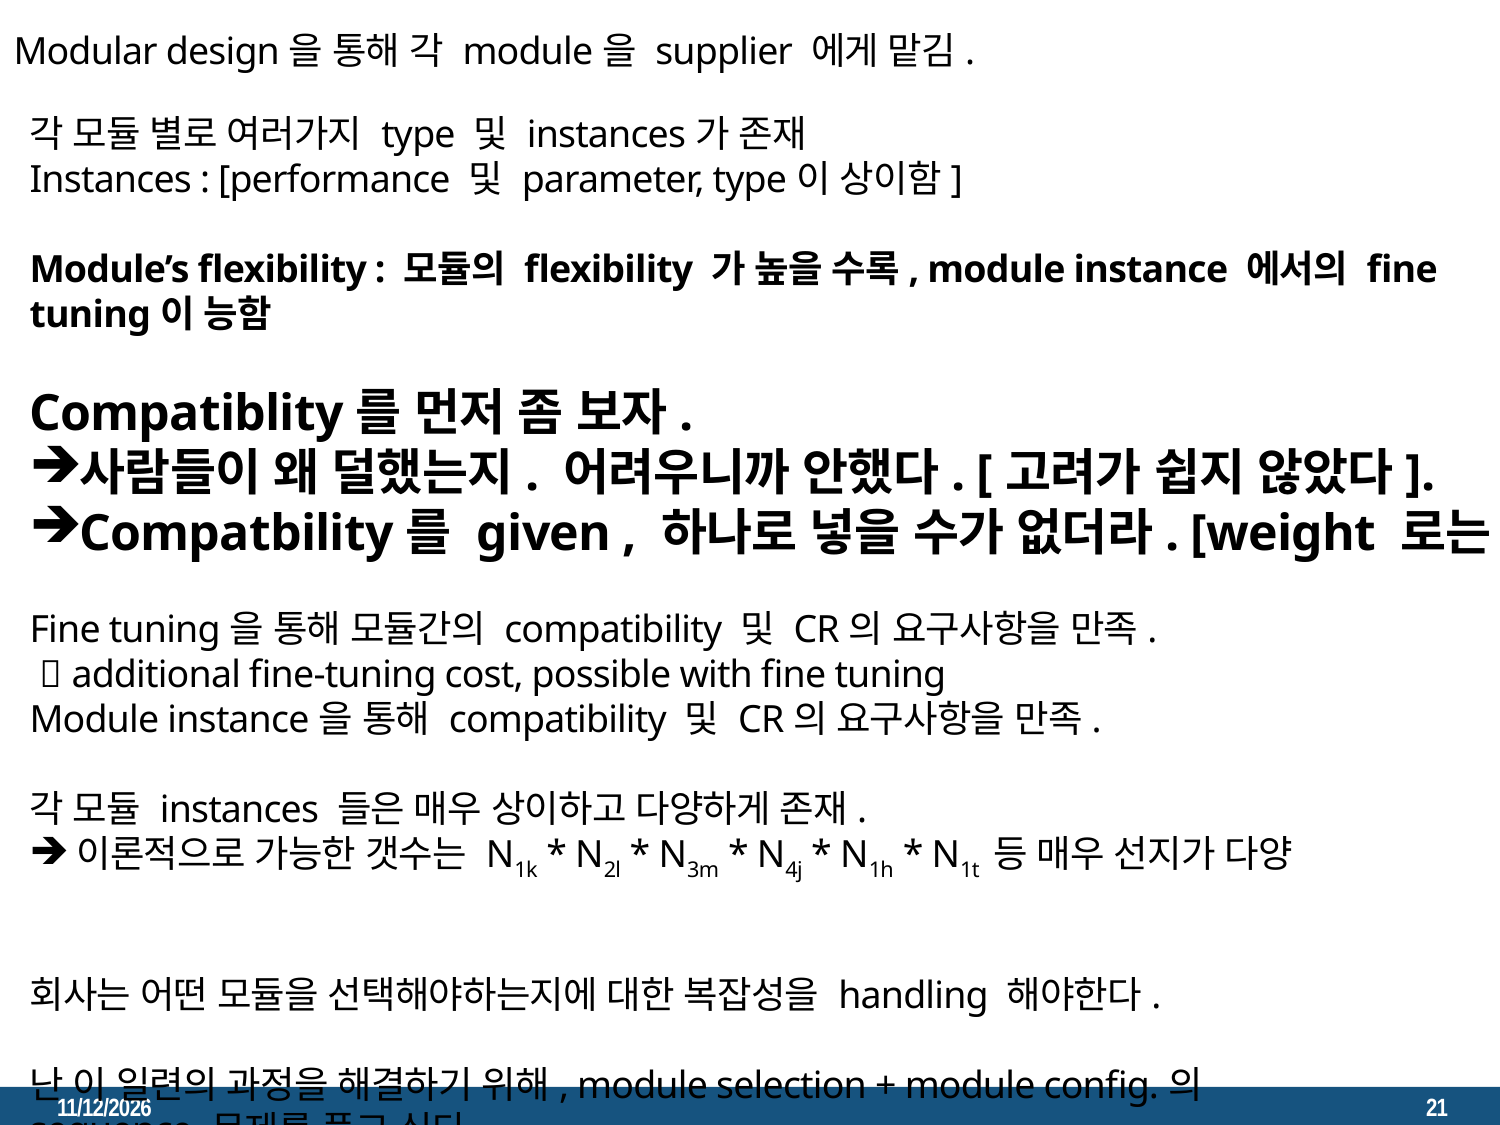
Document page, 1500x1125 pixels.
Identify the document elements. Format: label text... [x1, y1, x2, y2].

text_box 각 모듈 별로 여러가지 type 및 instances가 존재 Instances : [performance 및 parameter, type이 상이함] Module’s flexibility : 모듈의 flexibility 가 높을 수록, module instance 에서의 fine tuning이 능함 Compatiblity를 먼저 좀 보자. 사람들이 왜 덜했는지. 어려우니까 안했다. [고려가 쉽지 않았다]. Compatbility를 given , 하나로 넣을 수가 없더라. [weight 로는 x] Fine tuning을 통해 모듈간의 compatibility 및 CR의 요구사항을 만족.  additional fine-tuning cost, possible with fine tuning Module instance을 통해 compatibility 및 CR의 요구사항을 만족. 각 모듈 instances 들은 매우 상이하고 다양하게 존재. 이론적으로 가능한 갯수는 N1k * N2l * N3m * N4j * N1h * N1t 등 매우 선지가 다양 회사는 어떤 모듈을 선택해야하는지에 대한 복잡성을 handling 해야한다. 난 이 일련의 과정을 해결하기 위해, module selection + module config.의 sequence 문제를 풀고 싶다. With GNN. 주변 모듈의 관계를 통해 점차 특정 모듈을 바꿔나감. [29, 110, 1500, 1125]
text_box Modular design을 통해 각 module을 supplier 에게 맡김. [13, 26, 976, 72]
